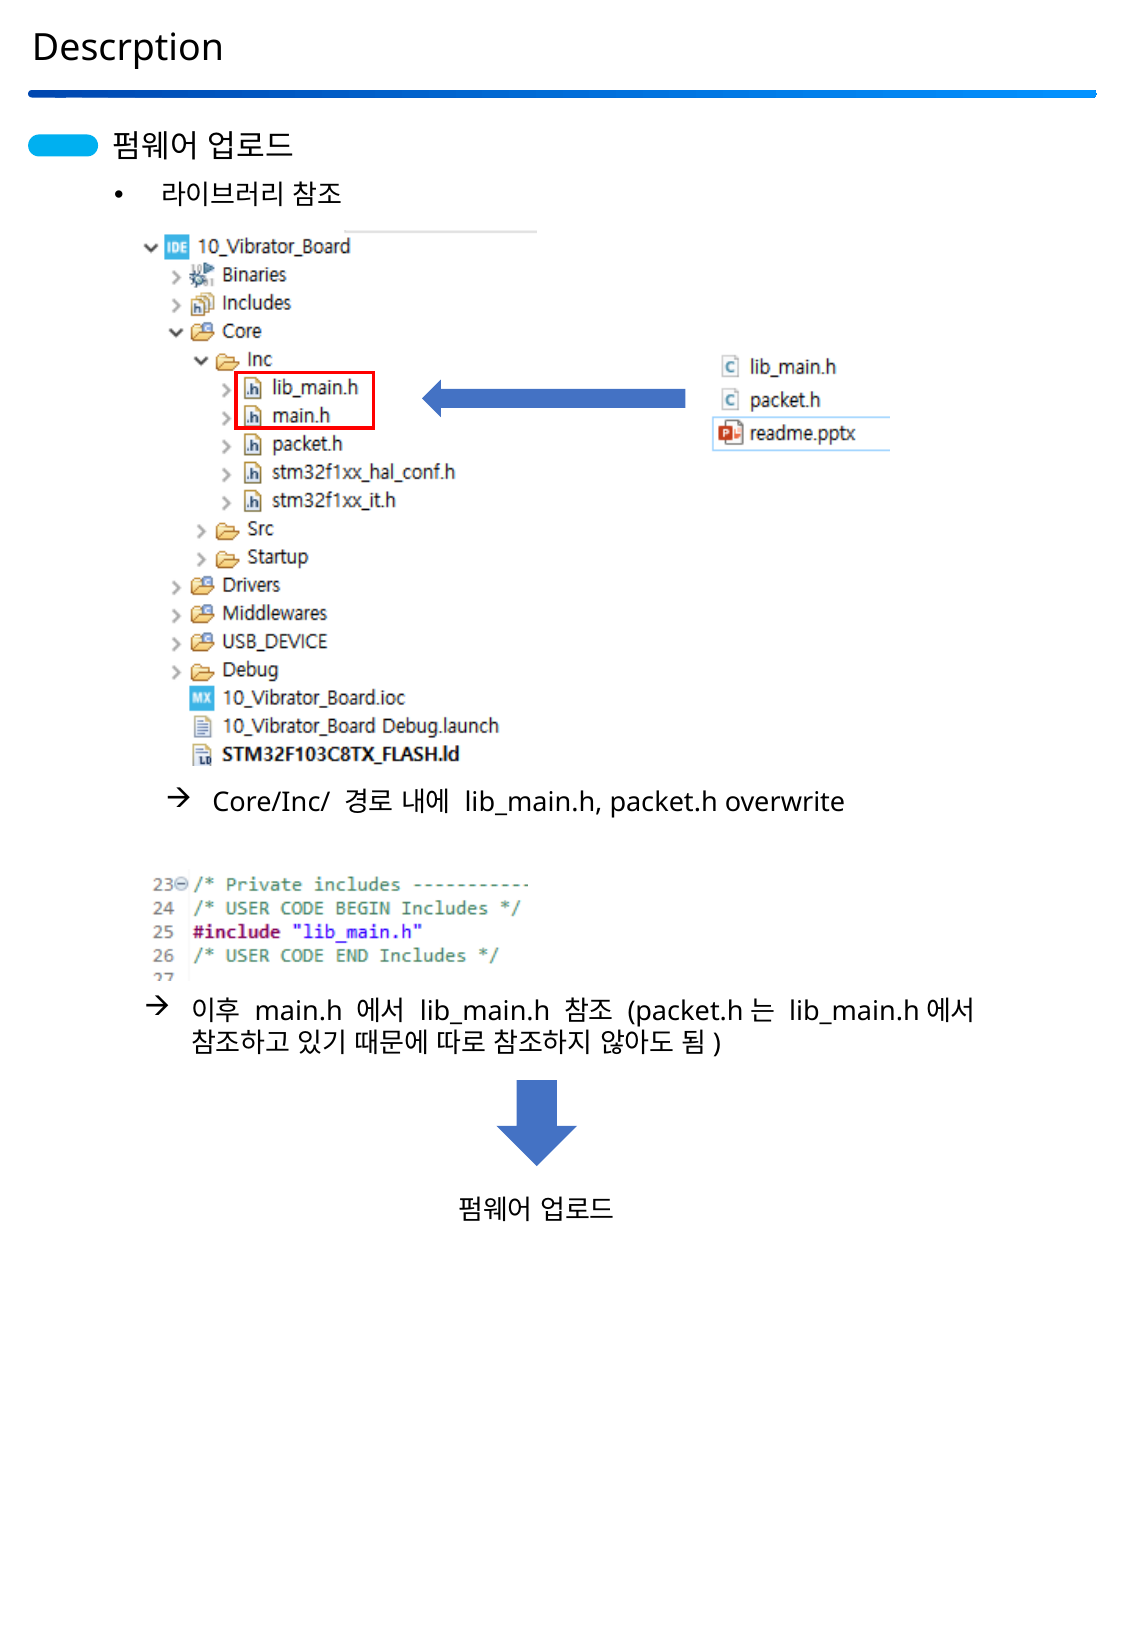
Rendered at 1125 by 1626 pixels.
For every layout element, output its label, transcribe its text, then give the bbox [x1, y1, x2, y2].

text_box [537, 387, 687, 409]
text_box 펌웨어 업로드 [443, 1184, 630, 1232]
picture [138, 230, 537, 766]
text_box 펌웨어 업로드 [98, 118, 309, 172]
picture [703, 349, 890, 476]
text_box Descrption [17, 15, 240, 76]
picture [151, 869, 528, 981]
text_box [493, 1079, 580, 1168]
text_box 라이브러리 참조 [99, 170, 357, 218]
text_box [27, 133, 100, 158]
text_box Core/Inc/ 경로 내에 lib_main.h, packet.h overwrite [150, 777, 861, 825]
text_box [27, 88, 1098, 99]
text_box 이후 main.h 에서 lib_main.h 참조 (packet.h는 lib_main.h에서 참조하고 있기 때문에 따로 참조하지 않아도 됨) [129, 985, 991, 1066]
